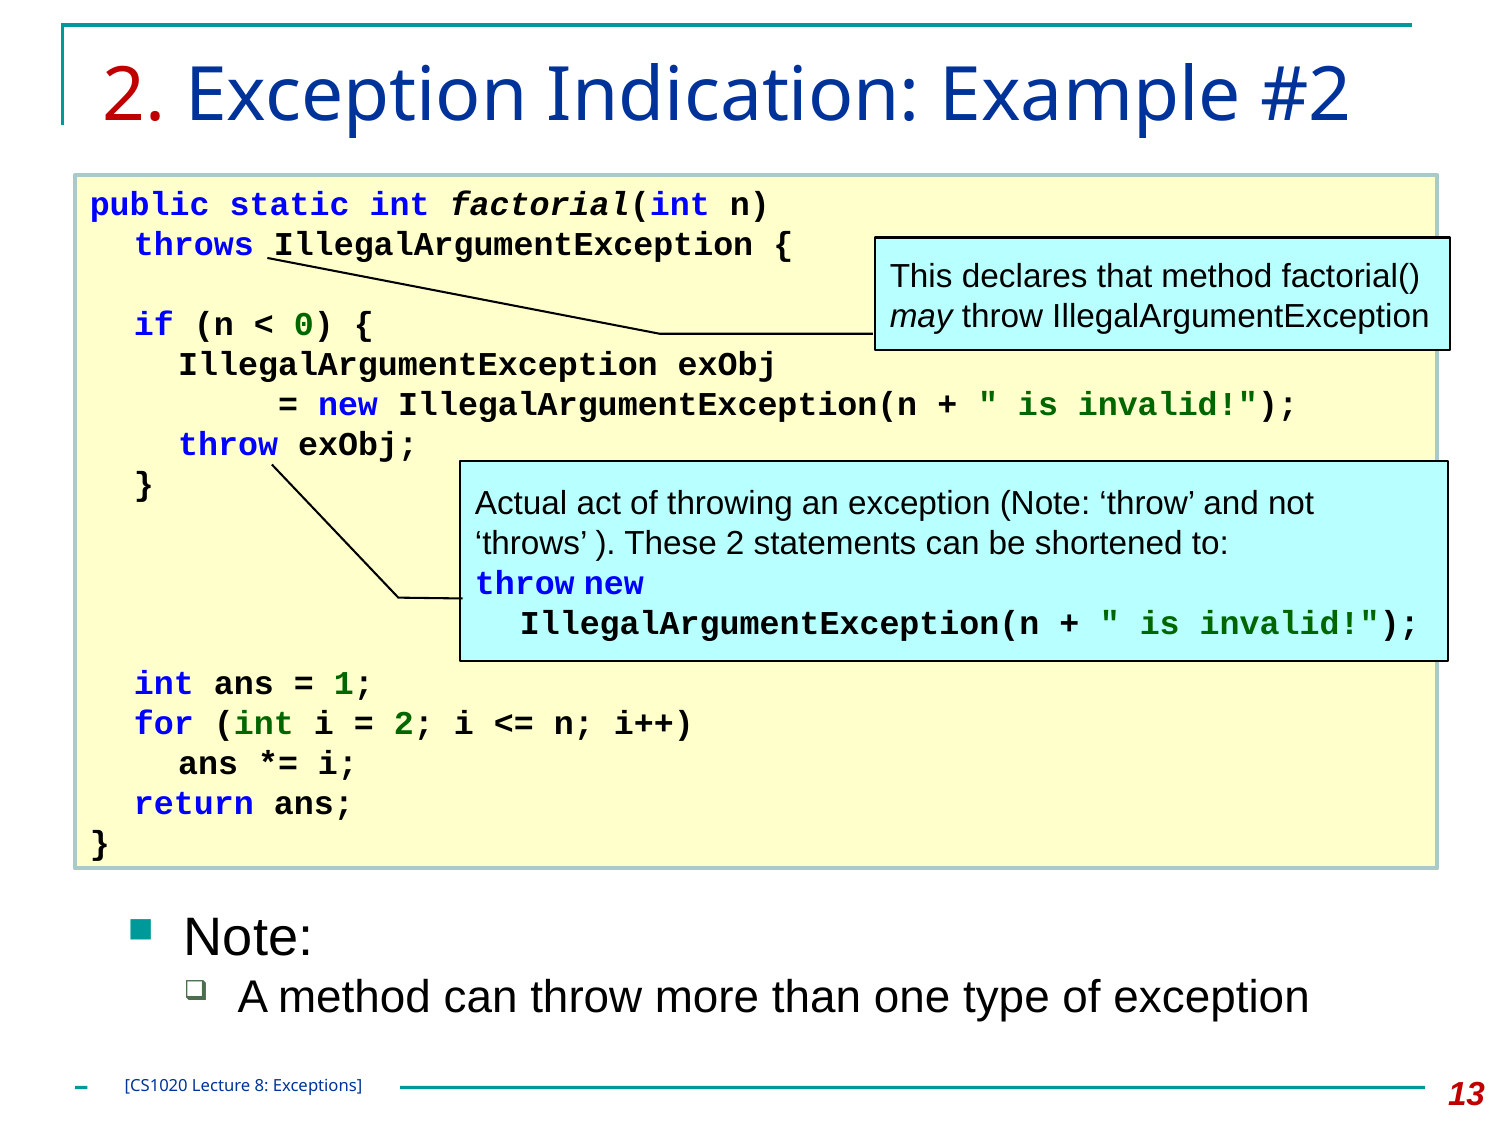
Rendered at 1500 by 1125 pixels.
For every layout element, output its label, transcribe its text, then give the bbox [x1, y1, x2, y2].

text_box Actual act of throwing an exception (Note: ‘throw’ and not ‘throws’ ). These 2 statements can be shortened to: throw new IllegalArgumentException(n + " is invalid!"); [270, 459, 1450, 663]
text_box public static int factorial(int n) throws IllegalArgumentException { if (n < 0) { IllegalArgumentException exObj = new IllegalArgumentException(n + " is invalid!"); throw exObj; } int ans = 1; for (int i = 2; i <= n; i++) ans *= i; return ans; } [73, 173, 1439, 870]
list Note: A method can throw more than one type of exception [112, 887, 1426, 1051]
slide_number 13 [1400, 1065, 1500, 1125]
title 2. Exception Indication: Example #2 [87, 37, 1463, 168]
text_box This declares that method factorial() may throw IllegalArgumentException [267, 235, 1452, 352]
text_box [CS1020 Lecture 8: Exceptions] [87, 1074, 400, 1100]
